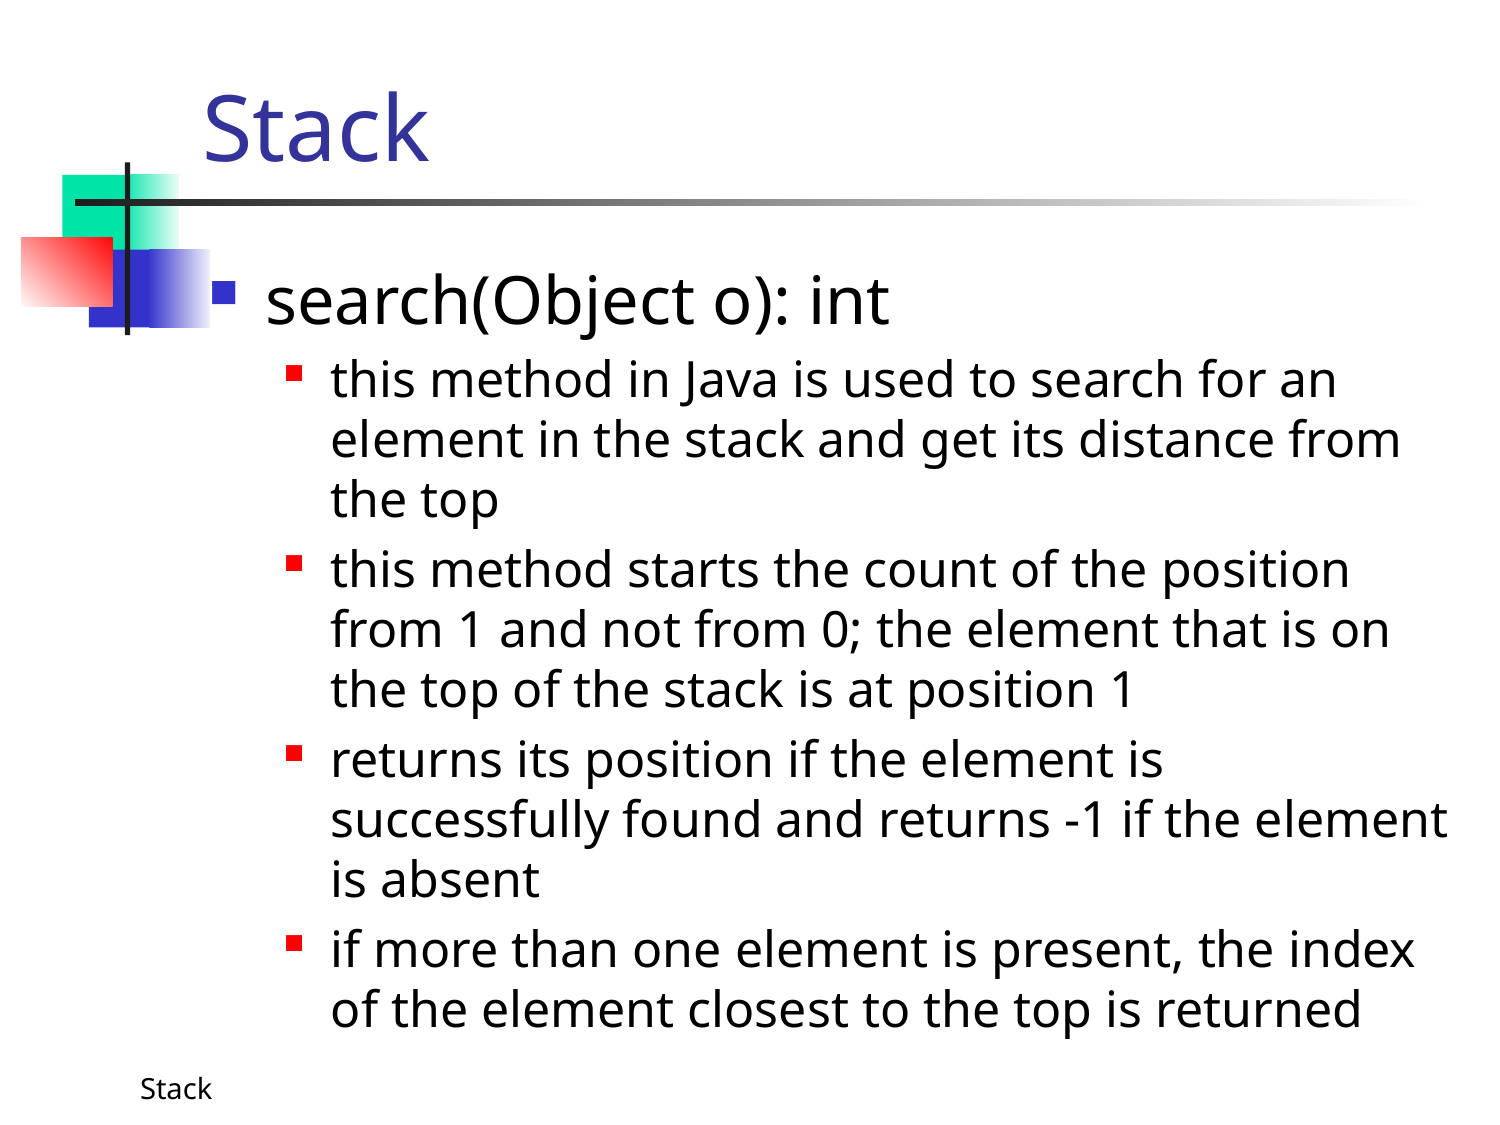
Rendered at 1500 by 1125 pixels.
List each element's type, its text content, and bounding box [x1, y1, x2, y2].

footer Stack [124, 1037, 776, 1113]
title Stack [187, 0, 1467, 188]
list search(Object o): int this method in Java is used to search for an element in the stack and get its distance from the top this method starts the count of the position from 1 and not from 0; the element that is on the top of the stack is at position 1 returns its position if the element is successfully found and returns -1 if the element is absent if more than one element is present, the index of the element closest to the top is returned [193, 249, 1470, 1007]
